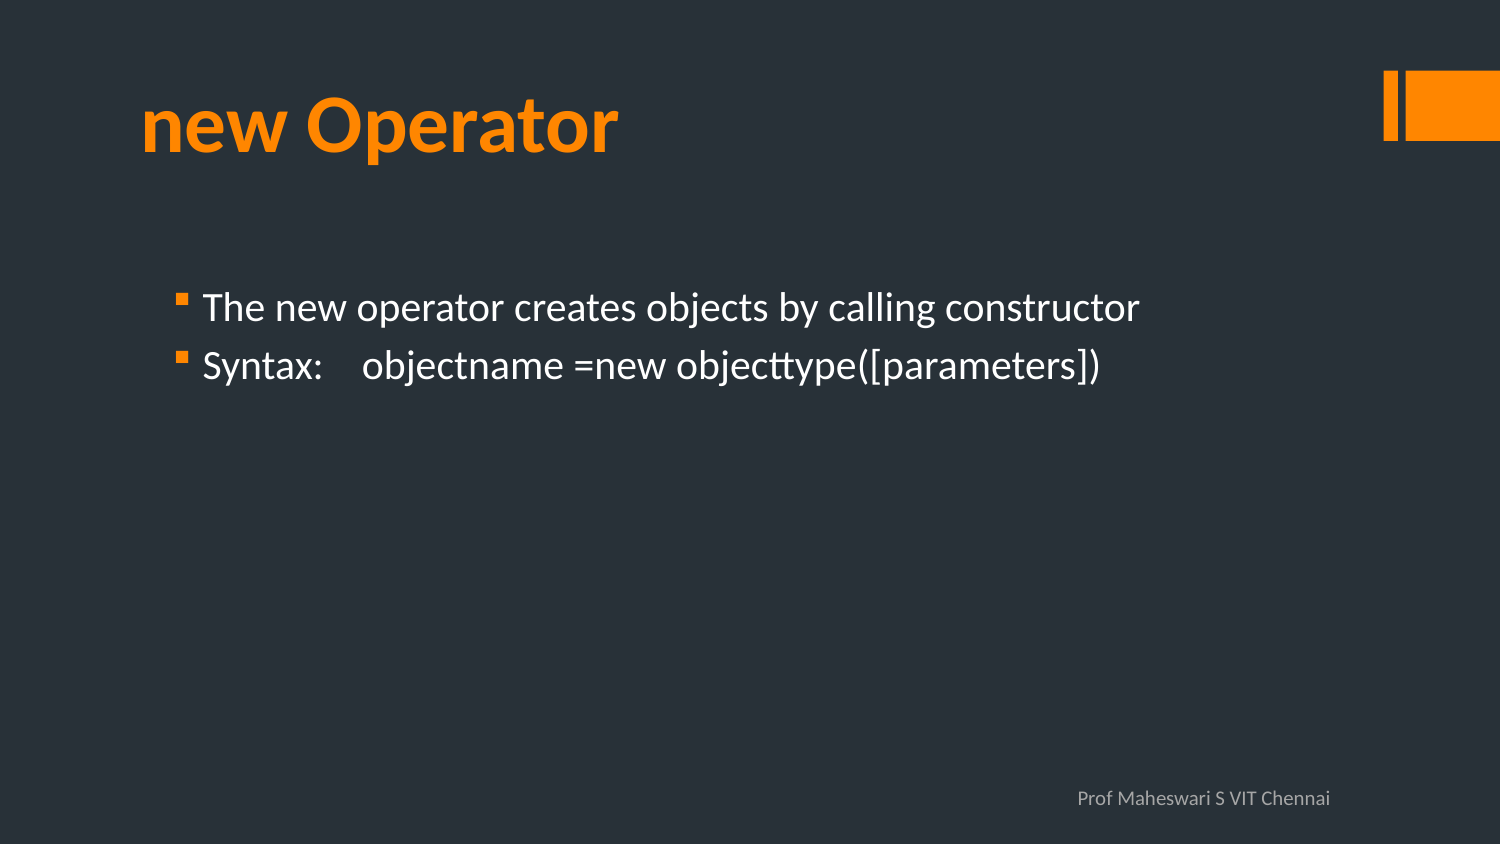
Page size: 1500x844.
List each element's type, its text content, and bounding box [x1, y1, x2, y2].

footer Prof Maheswari S VIT Chennai [1062, 784, 1431, 822]
list The new operator creates objects by calling constructor Syntax: objectname =new objecttype([parameters]) [150, 271, 1350, 572]
title new Operator [125, 134, 1325, 277]
